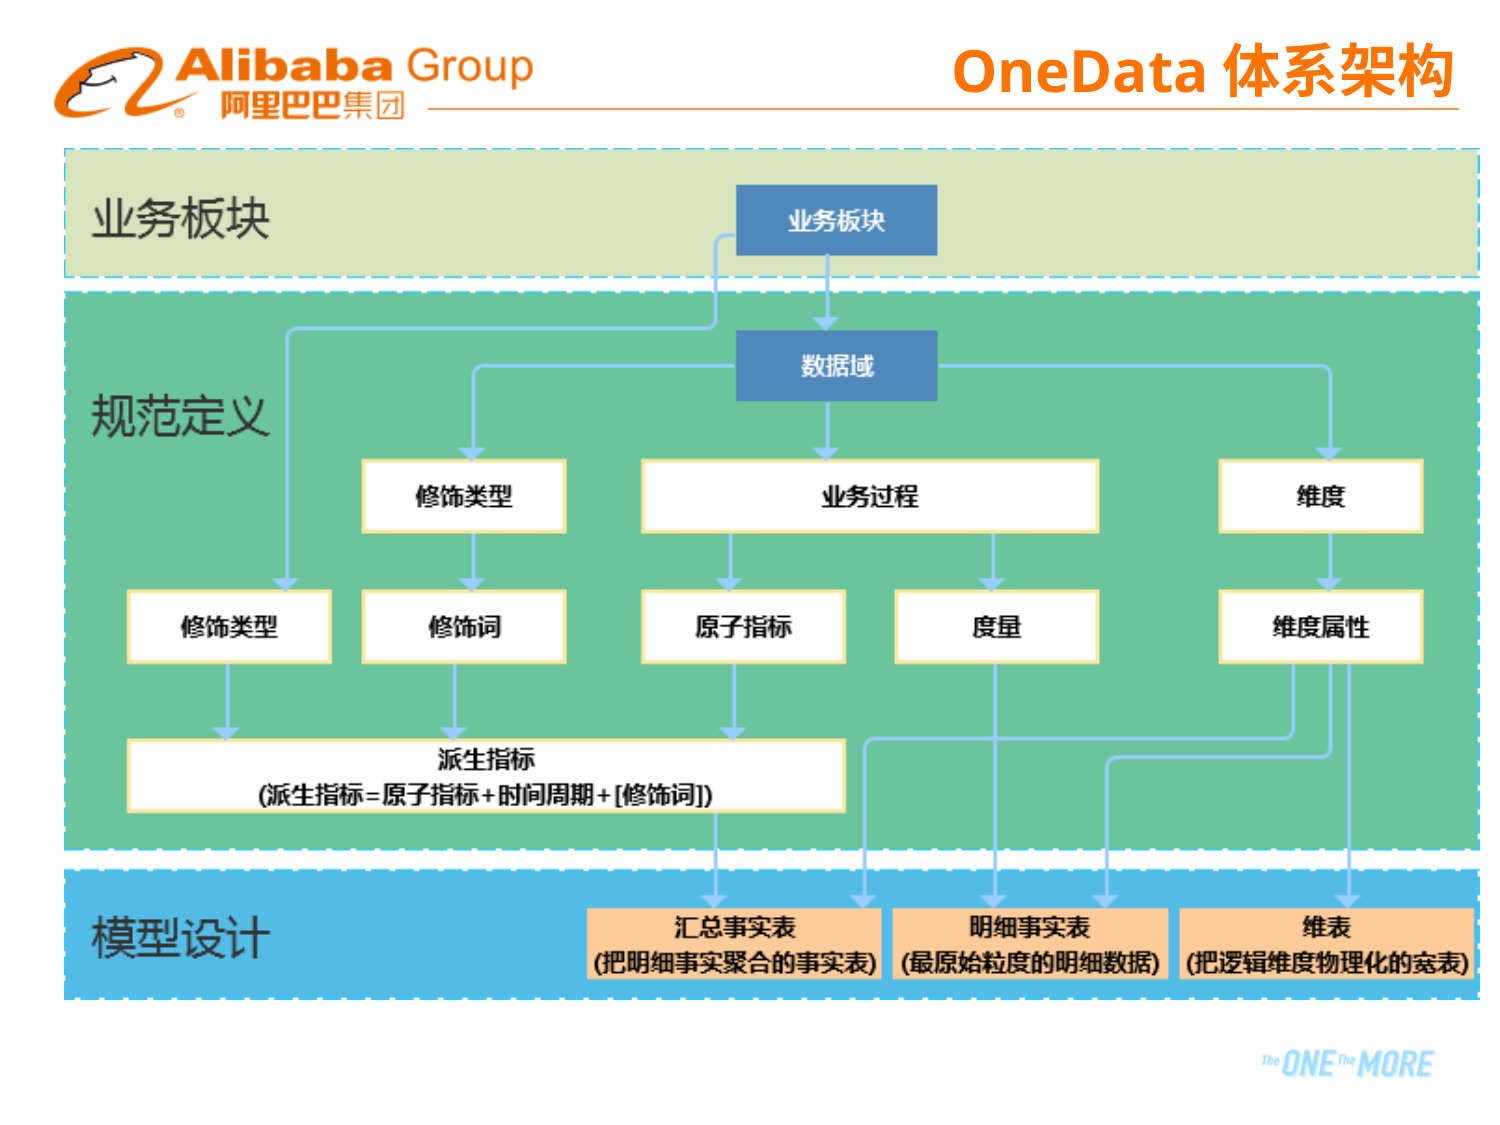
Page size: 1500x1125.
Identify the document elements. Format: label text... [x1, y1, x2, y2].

picture [0, 0, 1500, 1125]
text_box OneData体系架构 [233, 26, 1471, 122]
